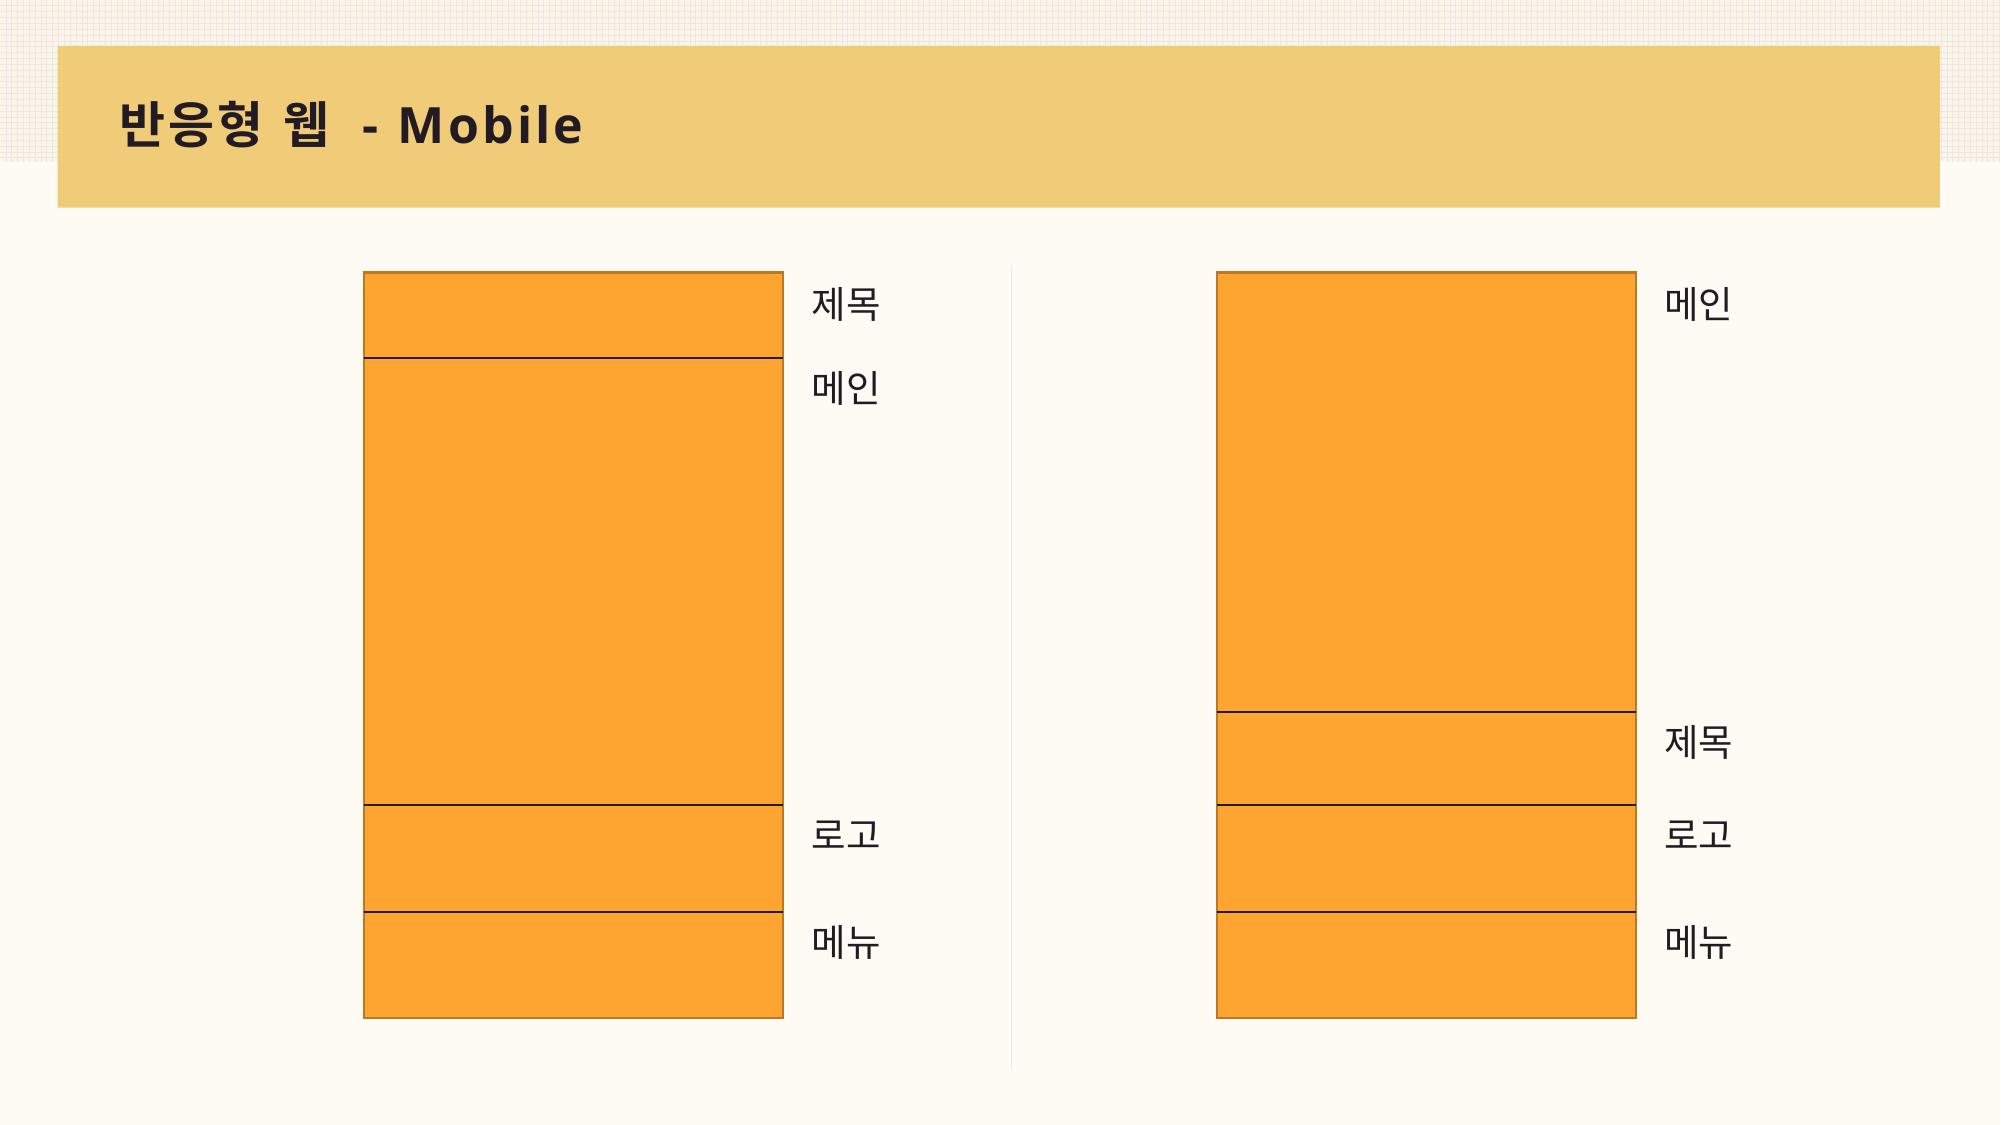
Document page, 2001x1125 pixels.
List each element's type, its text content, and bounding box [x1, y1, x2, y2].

text_box [1216, 713, 1637, 804]
text_box 제목 [1649, 711, 1749, 772]
title 반응형 웹 - Mobile [104, 79, 1894, 176]
text_box 메뉴 [797, 911, 896, 972]
text_box [363, 912, 784, 1019]
text_box [1216, 271, 1637, 711]
text_box [363, 805, 784, 911]
text_box [363, 358, 784, 804]
text_box 로고 [1649, 804, 1749, 865]
text_box 로고 [797, 804, 896, 865]
text_box [363, 271, 784, 357]
text_box 메뉴 [1649, 911, 1749, 972]
text_box 메인 [1649, 273, 1749, 334]
text_box 메인 [797, 357, 896, 418]
text_box 제목 [797, 273, 896, 334]
text_box [1216, 912, 1637, 1019]
text_box [1216, 805, 1637, 911]
